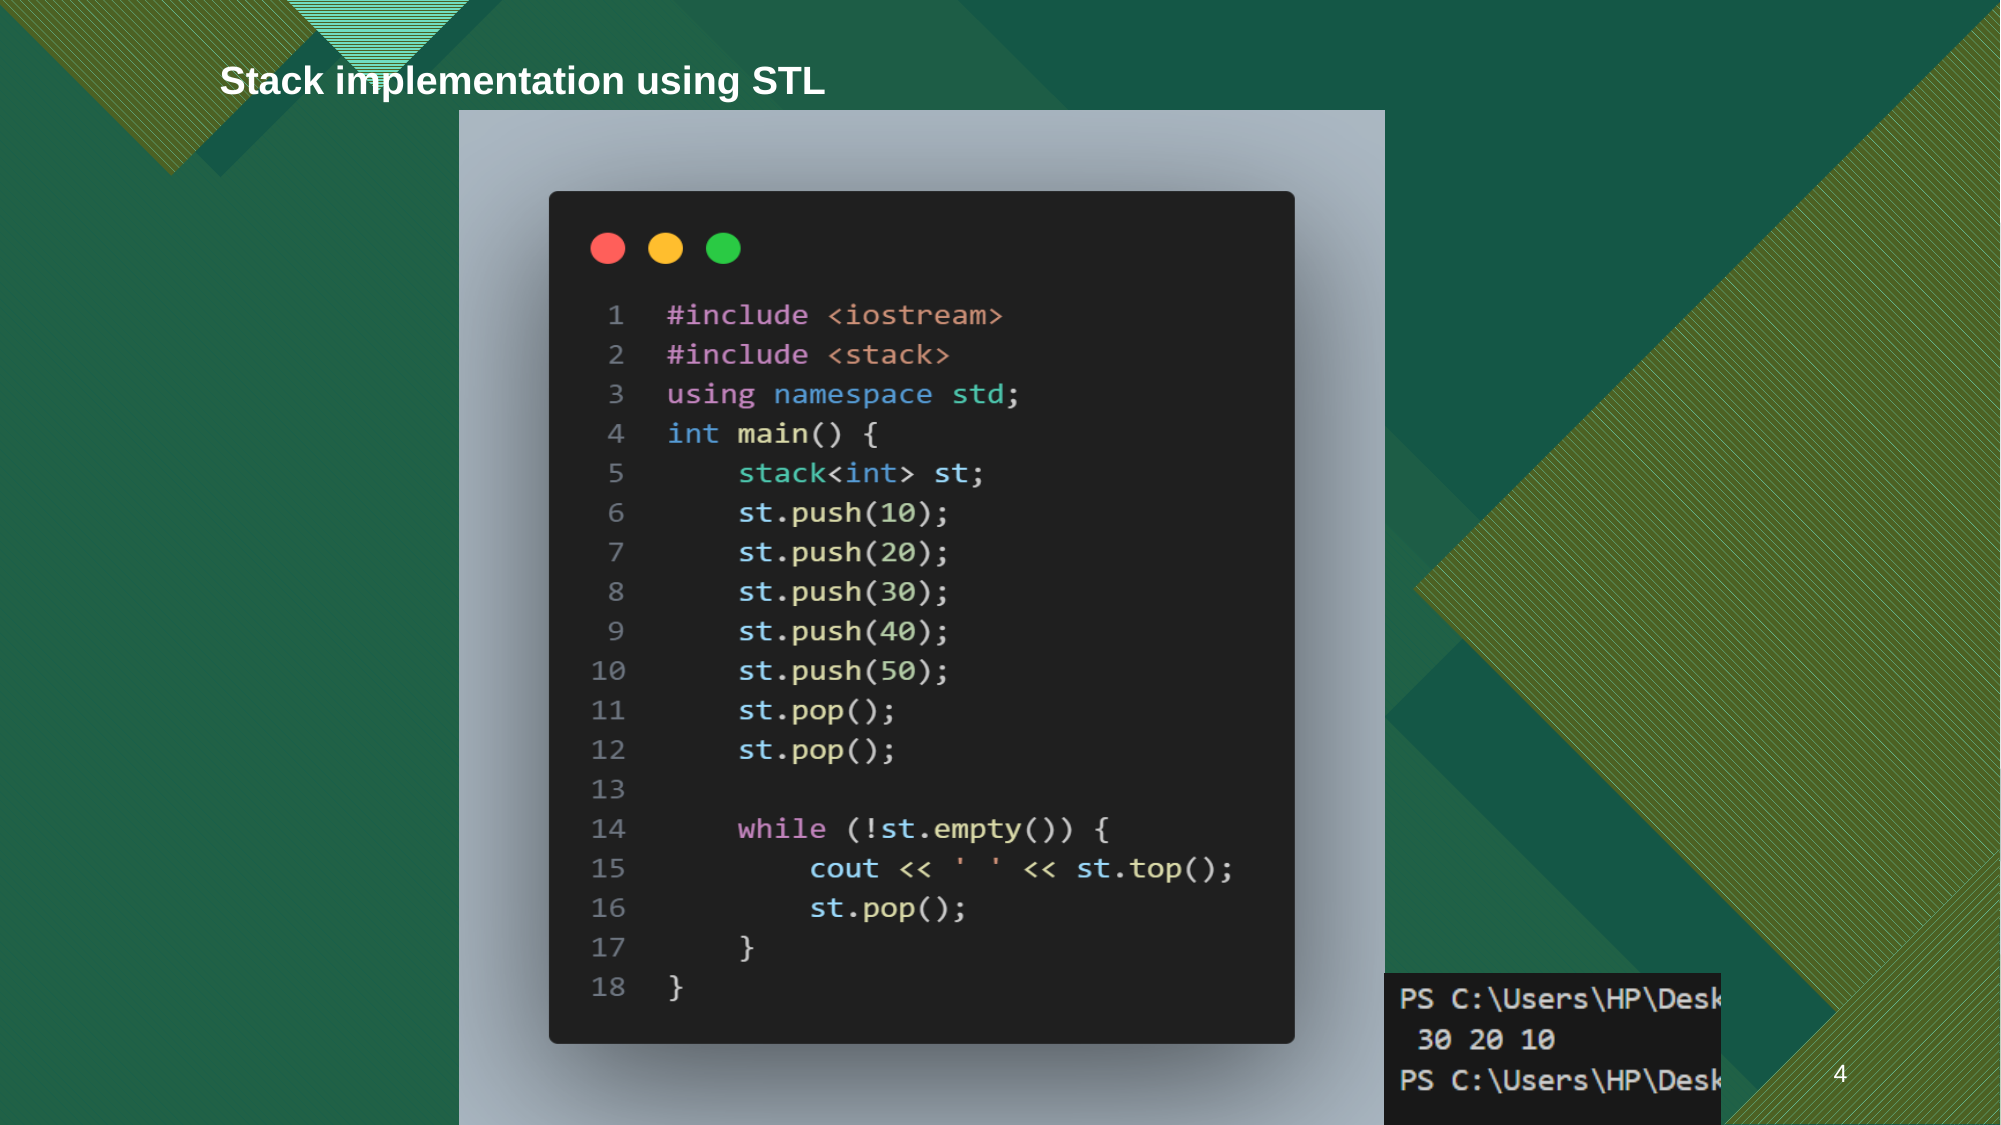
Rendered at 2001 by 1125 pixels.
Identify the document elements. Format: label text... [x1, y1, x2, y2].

title Stack implementation using STL [75, 52, 1801, 111]
picture [459, 110, 1721, 1125]
slide_number 4 [1721, 1042, 1863, 1103]
